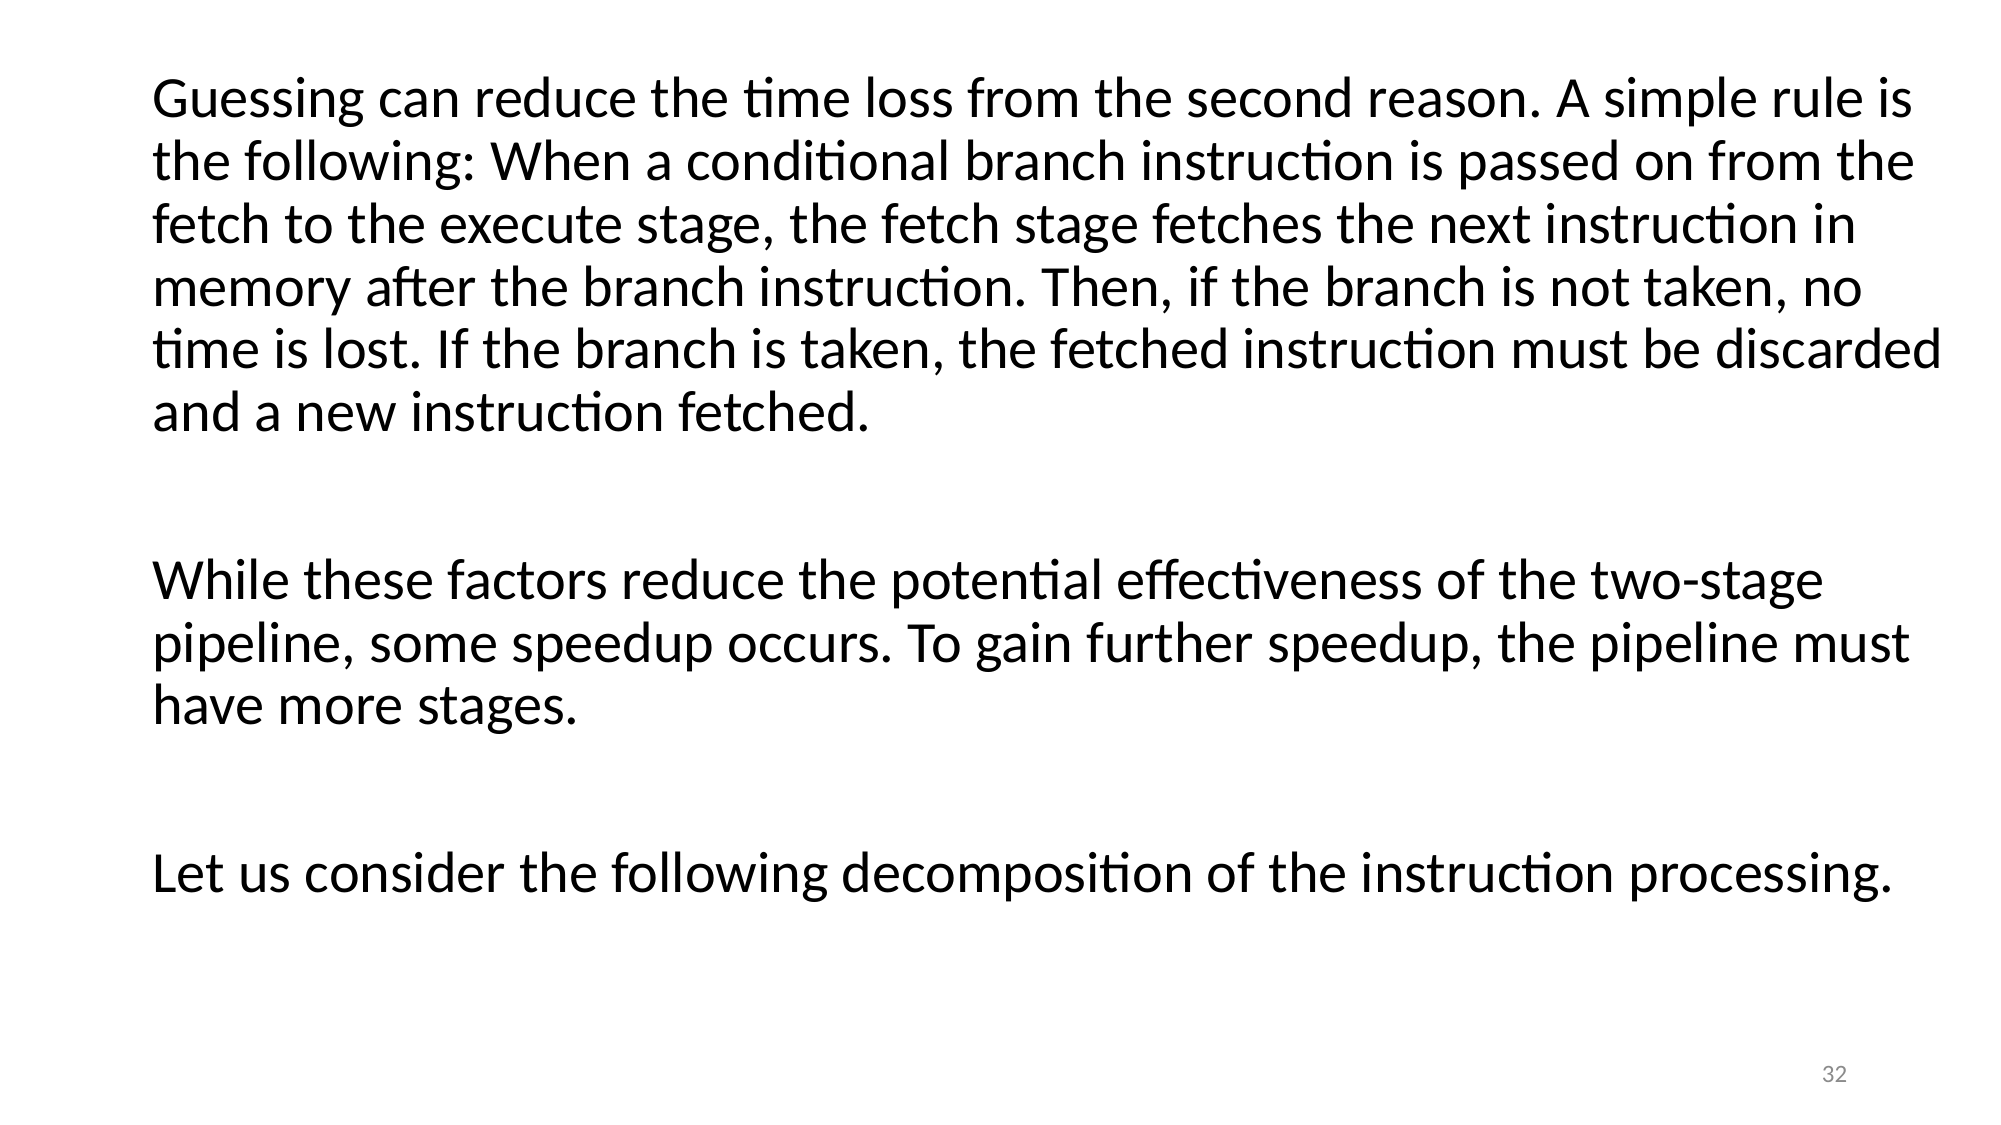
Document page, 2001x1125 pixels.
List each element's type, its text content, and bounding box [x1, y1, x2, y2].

slide_number 32 [1412, 1042, 1863, 1103]
list Guessing can reduce the time loss from the second reason. A simple rule is the following: When a conditional branch instruction is passed on from the fetch to the execute stage, the fetch stage fetches the next instruction in memory after the branch instruction. Then, if the branch is not taken, no time is lost. If the branch is taken, the fetched instruction must be discarded and a new instruction fetched. While these factors reduce the potential effectiveness of the two-stage pipeline, some speedup occurs. To gain further speedup, the pipeline must have more stages. Let us consider the following decomposition of the instruction processing. [137, 59, 1961, 1014]
